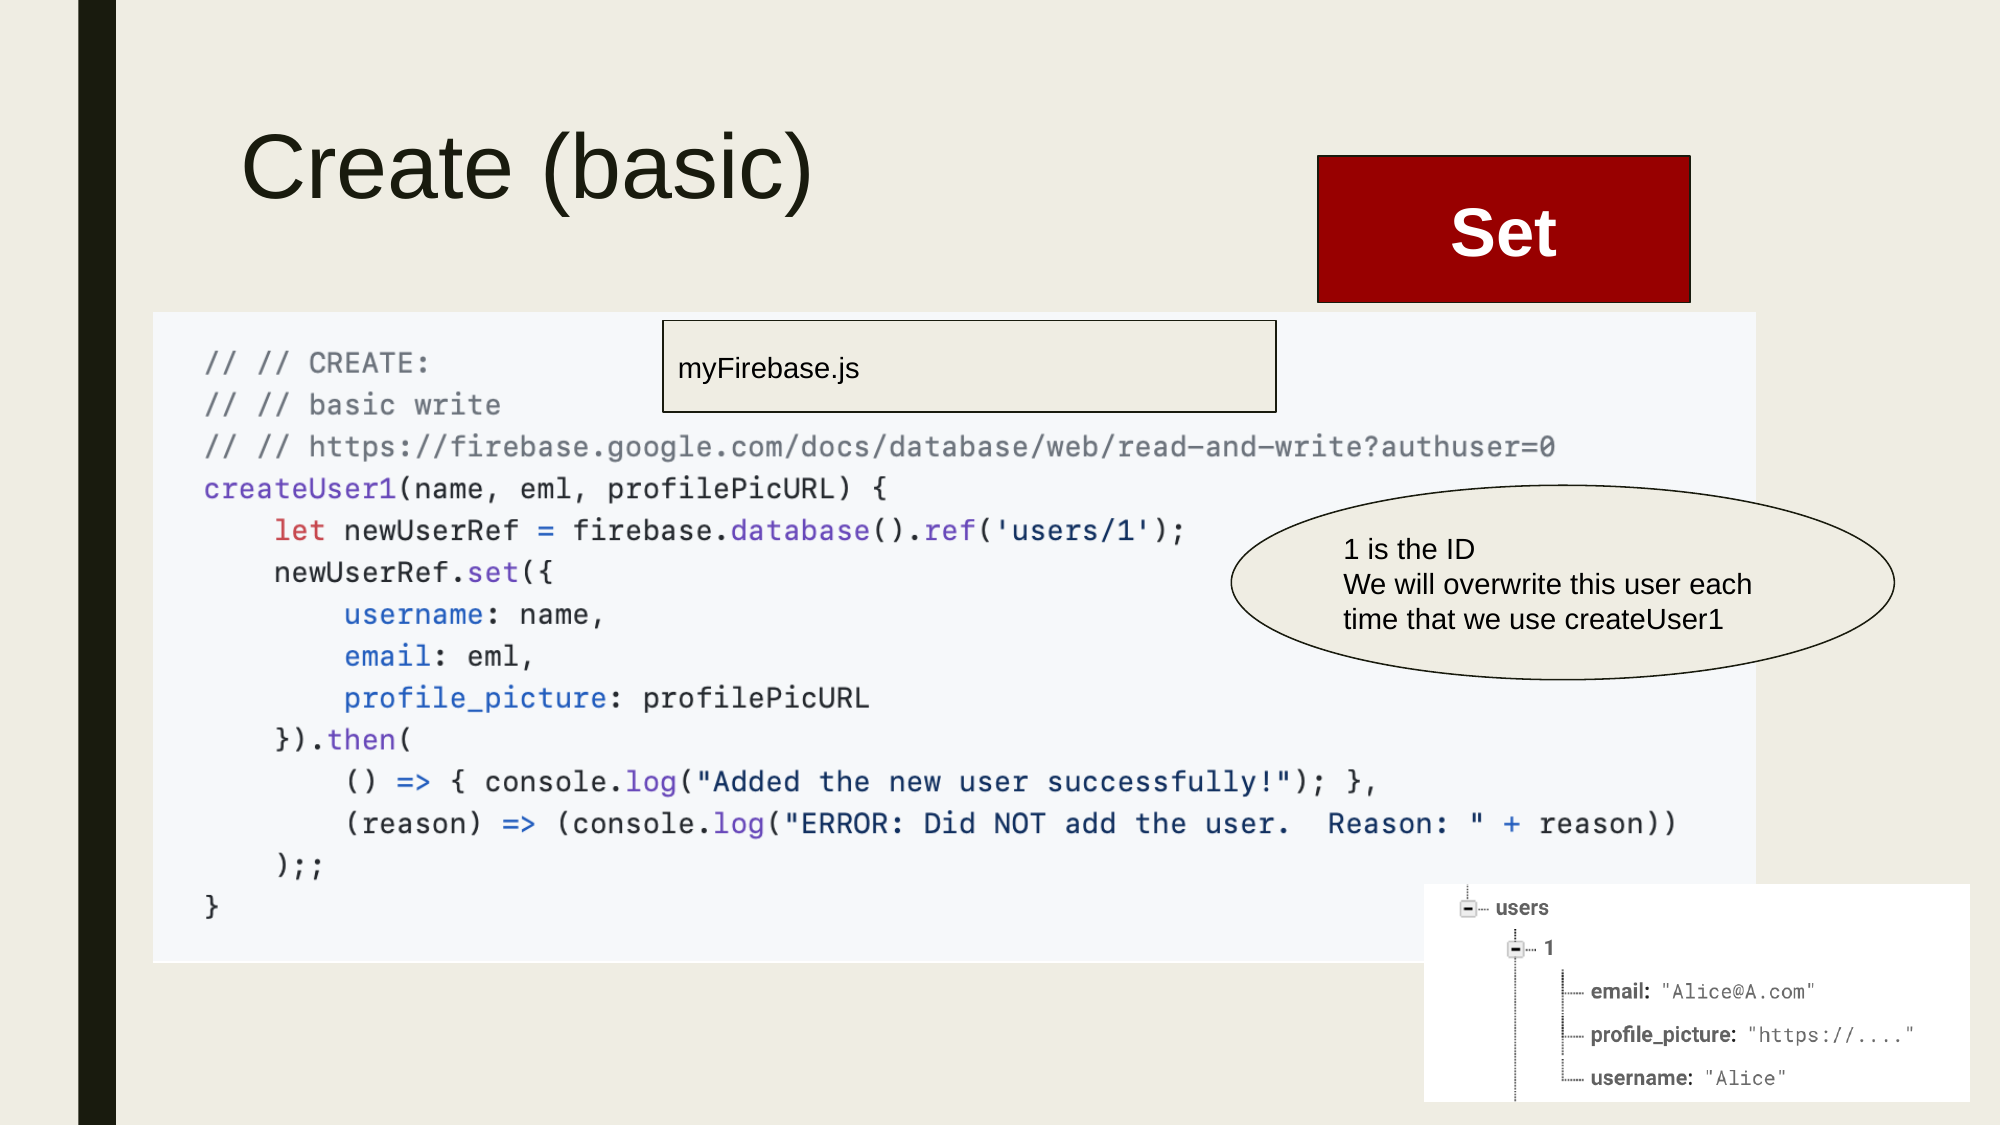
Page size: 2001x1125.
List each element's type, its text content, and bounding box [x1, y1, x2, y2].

text_box Set [1317, 156, 1690, 303]
title Create (basic) [225, 112, 1800, 357]
text_box 1 is the ID We will overwrite this user each time that we use createUser1 [1764, 505, 1895, 660]
picture [152, 312, 1970, 1102]
